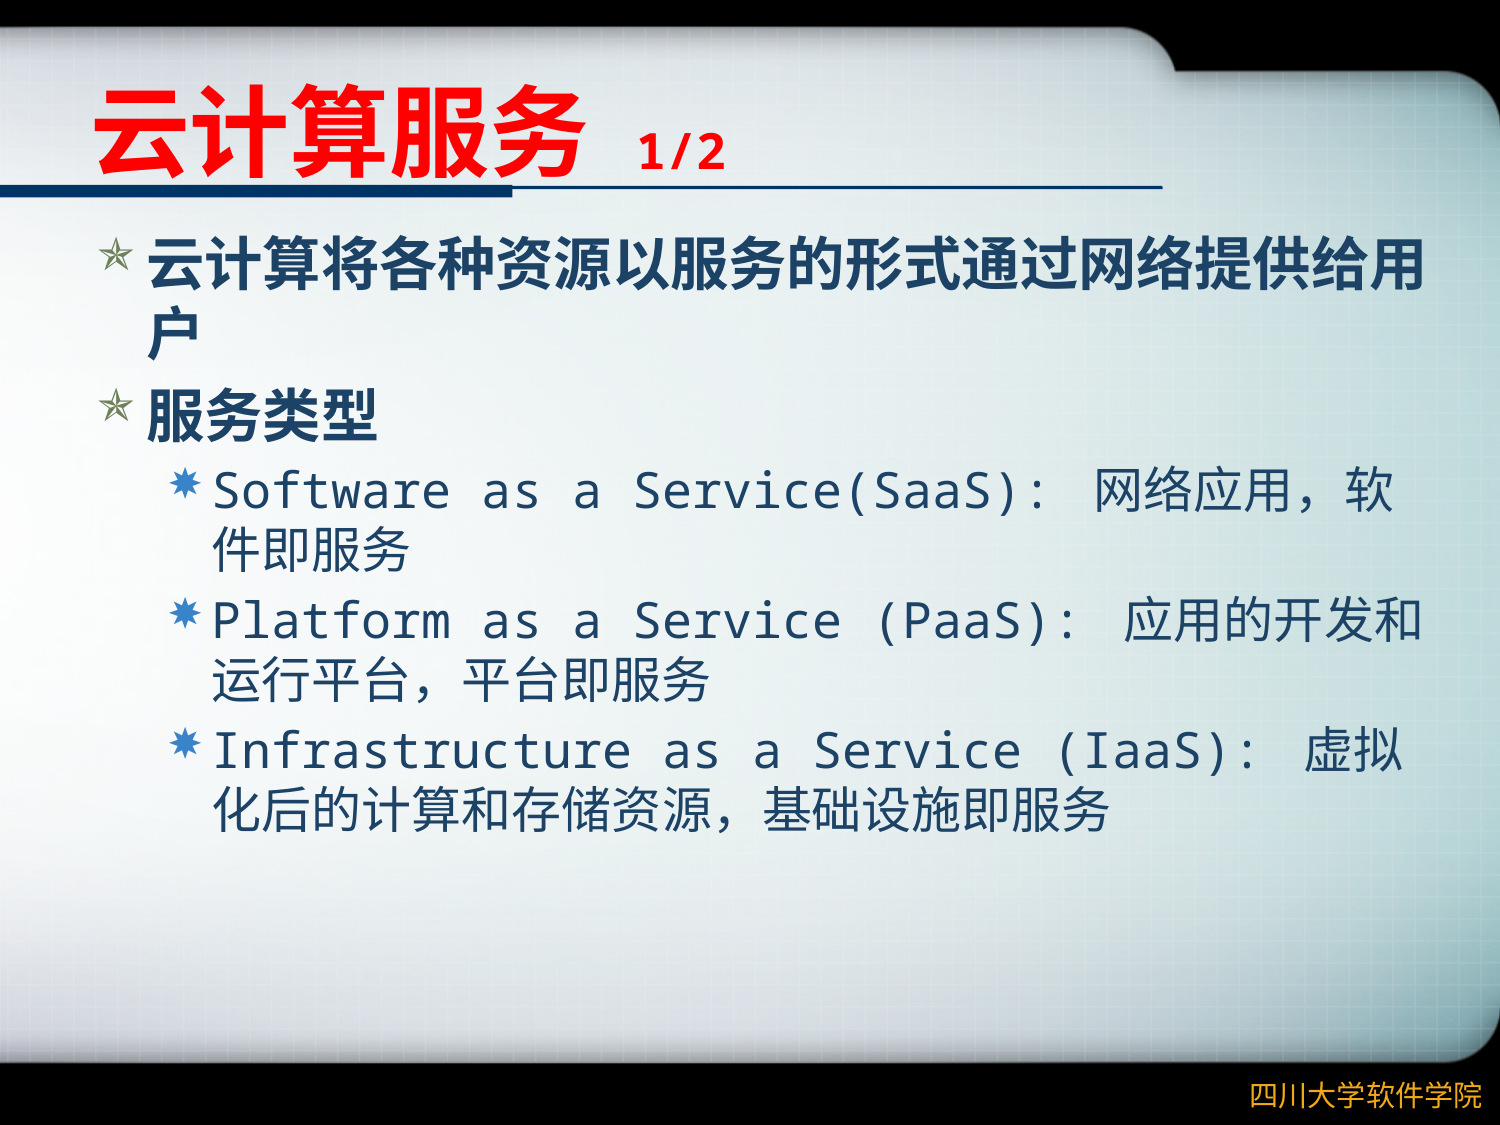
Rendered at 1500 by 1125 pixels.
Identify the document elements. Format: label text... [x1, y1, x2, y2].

title 云计算服务 1/2 [75, 78, 1447, 180]
picture [0, 0, 1500, 1125]
list 云计算将各种资源以服务的形式通过网络提供给用户 服务类型 Software as a Service(SaaS): 网络应用，软件即服务 Platform as a Service (PaaS): 应用的开发和运行平台，平台即服务 Infrastructure as a Service (IaaS): 虚拟化后的计算和存储资源，基础设施即服务 [75, 219, 1447, 1059]
